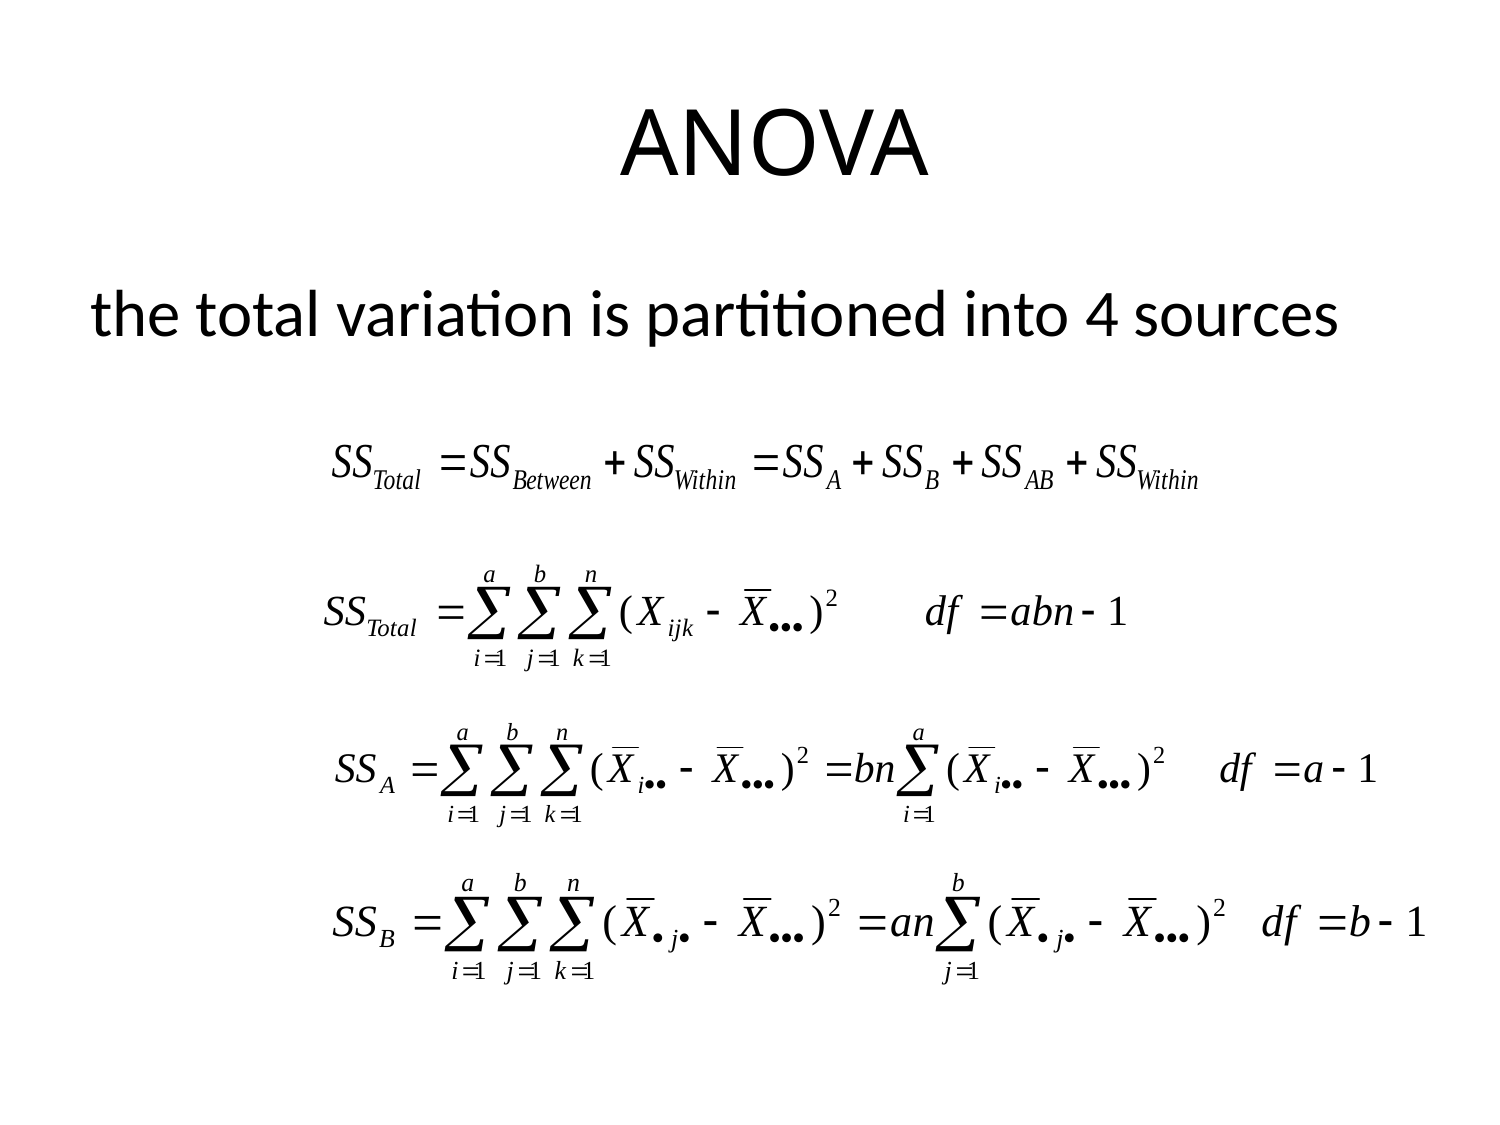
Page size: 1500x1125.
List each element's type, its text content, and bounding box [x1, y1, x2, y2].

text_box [327, 712, 1384, 836]
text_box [324, 428, 1208, 503]
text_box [324, 862, 1433, 993]
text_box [316, 554, 1133, 680]
list the total variation is partitioned into 4 sources [75, 262, 1425, 1005]
title ANOVA [75, 45, 1475, 233]
